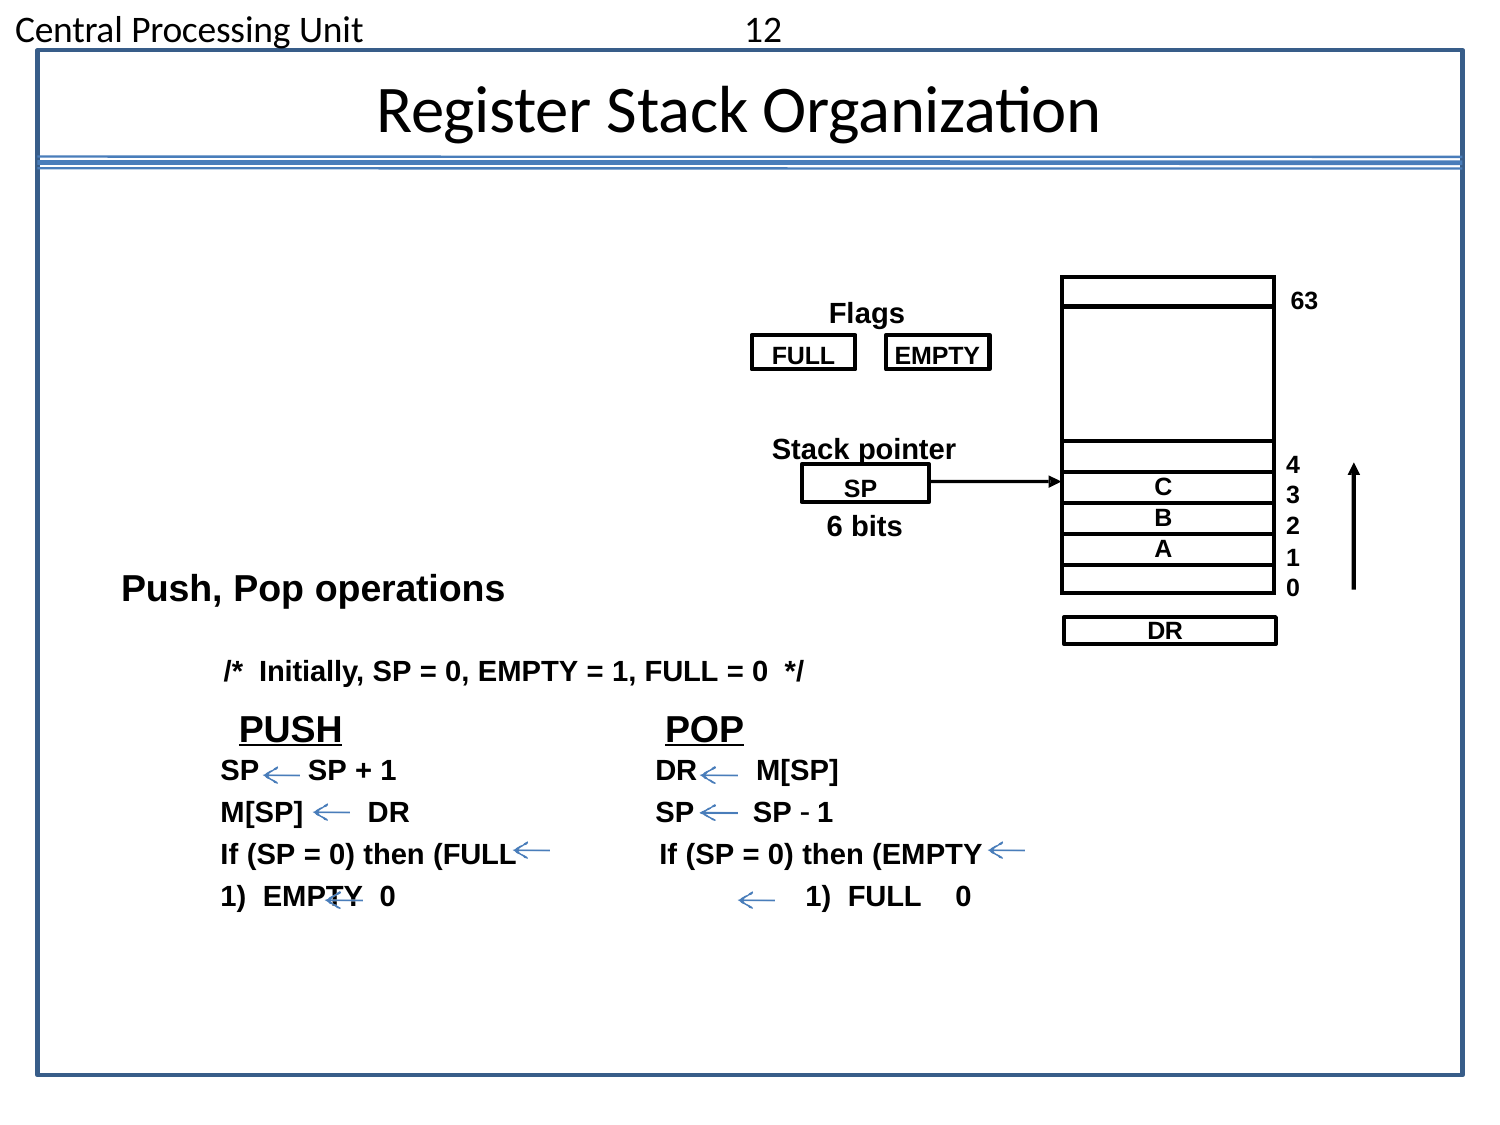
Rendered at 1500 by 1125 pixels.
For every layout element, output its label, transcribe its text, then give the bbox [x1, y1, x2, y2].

picture [987, 841, 1026, 859]
text_box If (SP = 0) then (EMPTY 1) FULL 0 [653, 826, 1065, 913]
title Register Stack Organization [374, 63, 1113, 254]
picture [324, 891, 363, 909]
text_box POP DR M[SP] SP SP  1 [653, 702, 841, 826]
text_box PUSH [236, 702, 346, 742]
picture [699, 766, 738, 784]
table_cell A [1064, 536, 1272, 563]
table_cell [1064, 443, 1272, 470]
text_box Push, Pop operations [118, 561, 509, 609]
table_header [1064, 279, 1272, 304]
picture [699, 803, 738, 822]
text_box If (SP = 0) then (FULL 1) EMPTY 0 [218, 826, 592, 913]
text_box [1113, 160, 1463, 166]
text_box Central Processing Unit [12, 2, 370, 50]
text_box Flags [826, 292, 908, 330]
text_box 63 [1288, 282, 1321, 315]
text_box [37, 160, 374, 165]
text_box SP [801, 466, 929, 503]
text_box [1347, 462, 1361, 590]
table_cell B [1064, 505, 1272, 532]
picture [262, 766, 301, 784]
text_box SP M[SP] [218, 742, 305, 826]
table_cell [1064, 567, 1272, 591]
picture [737, 891, 776, 909]
text_box FULL [751, 334, 856, 370]
text_box DR [1064, 617, 1276, 645]
text_box [1113, 155, 1463, 159]
table_cell C [1064, 474, 1272, 501]
text_box Stack pointer [769, 428, 959, 466]
text_box EMPTY [886, 334, 990, 370]
picture [312, 803, 351, 822]
text_box SP + 1 DR [305, 742, 412, 826]
table_cell [1064, 309, 1272, 439]
text_box 12 [742, 2, 785, 50]
text_box [929, 475, 1062, 488]
text_box /* Initially, SP = 0, EMPTY = 1, FULL = 0 */ [221, 649, 807, 687]
picture [512, 841, 551, 859]
text_box 6 bits [824, 504, 905, 542]
text_box 4 3 2 1 0 [1284, 446, 1303, 602]
